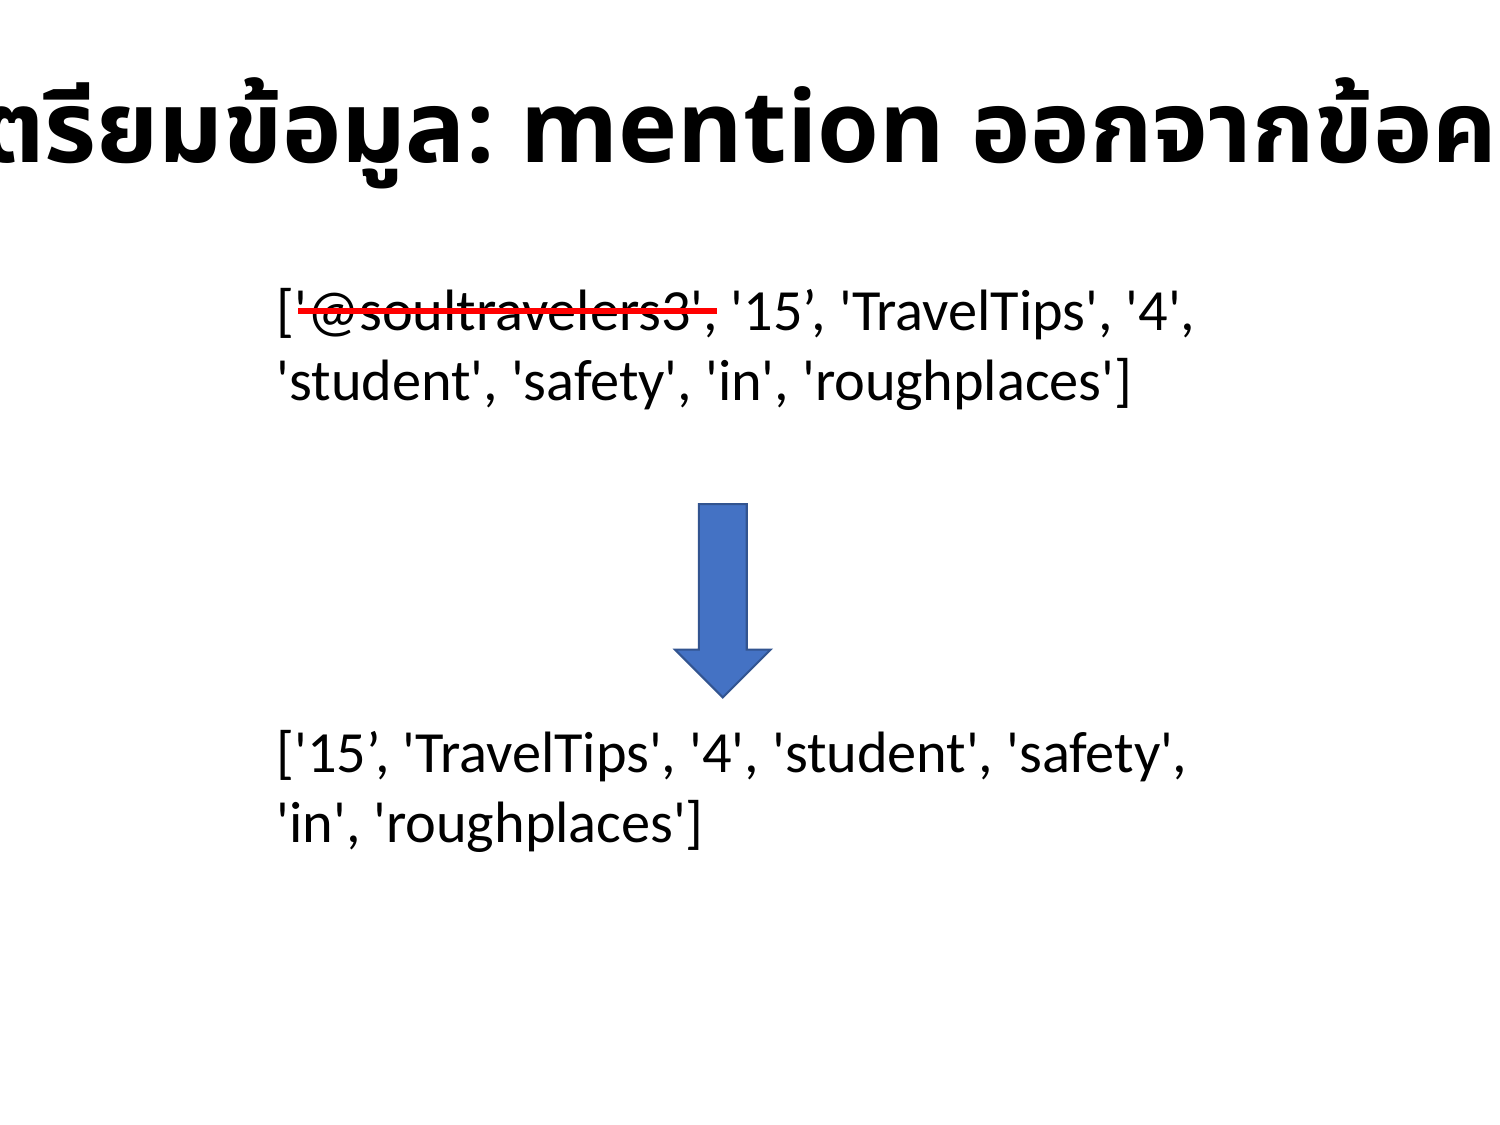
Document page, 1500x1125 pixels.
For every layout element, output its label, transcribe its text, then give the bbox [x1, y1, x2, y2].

text_box ['15’, 'TravelTips', '4', 'student', 'safety', 'in', 'roughplaces'] [262, 706, 1238, 862]
text_box [672, 503, 774, 699]
text_box ['@soultravelers3', '15’, 'TravelTips', '4', 'student', 'safety', 'in', 'roughplaces'] [262, 264, 1238, 420]
text_box การเตรียมข้อมูล: mention ออกจากข้อความ [0, 55, 1500, 190]
